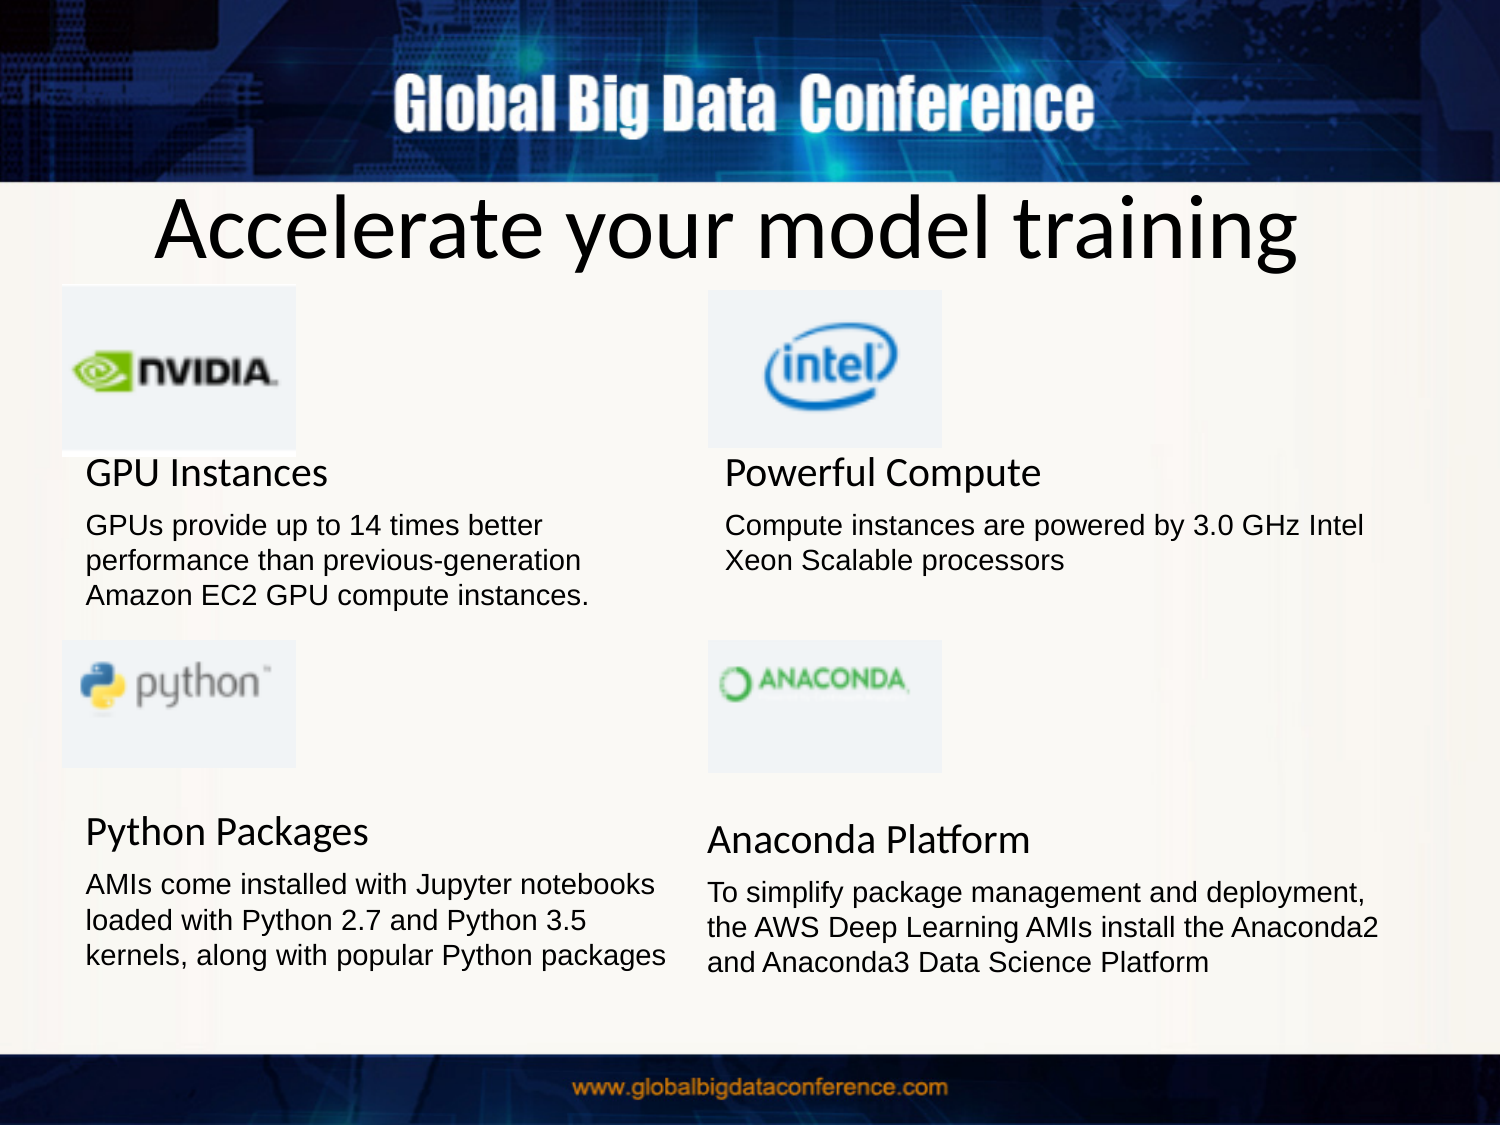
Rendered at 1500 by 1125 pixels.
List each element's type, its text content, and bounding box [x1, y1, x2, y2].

list Python Packages AMIs come installed with Jupyter notebooks loaded with Python 2.7 and Python 3.5 kernels, along with popular Python packages [62, 796, 685, 1006]
picture [0, 0, 1500, 1125]
list GPU Instances GPUs provide up to 14 times better performance than previous-generation Amazon EC2 GPU compute instances. [62, 437, 664, 698]
text_box Anaconda Platform To simplify package management and deployment, the AWS Deep Learning AMIs install the Anaconda2 and Anaconda3 Data Science Platform [683, 804, 1421, 1003]
text_box Powerful Compute Compute instances are powered by 3.0 GHz Intel Xeon Scalable processors [701, 437, 1403, 635]
title Accelerate your model training [52, 171, 1403, 274]
